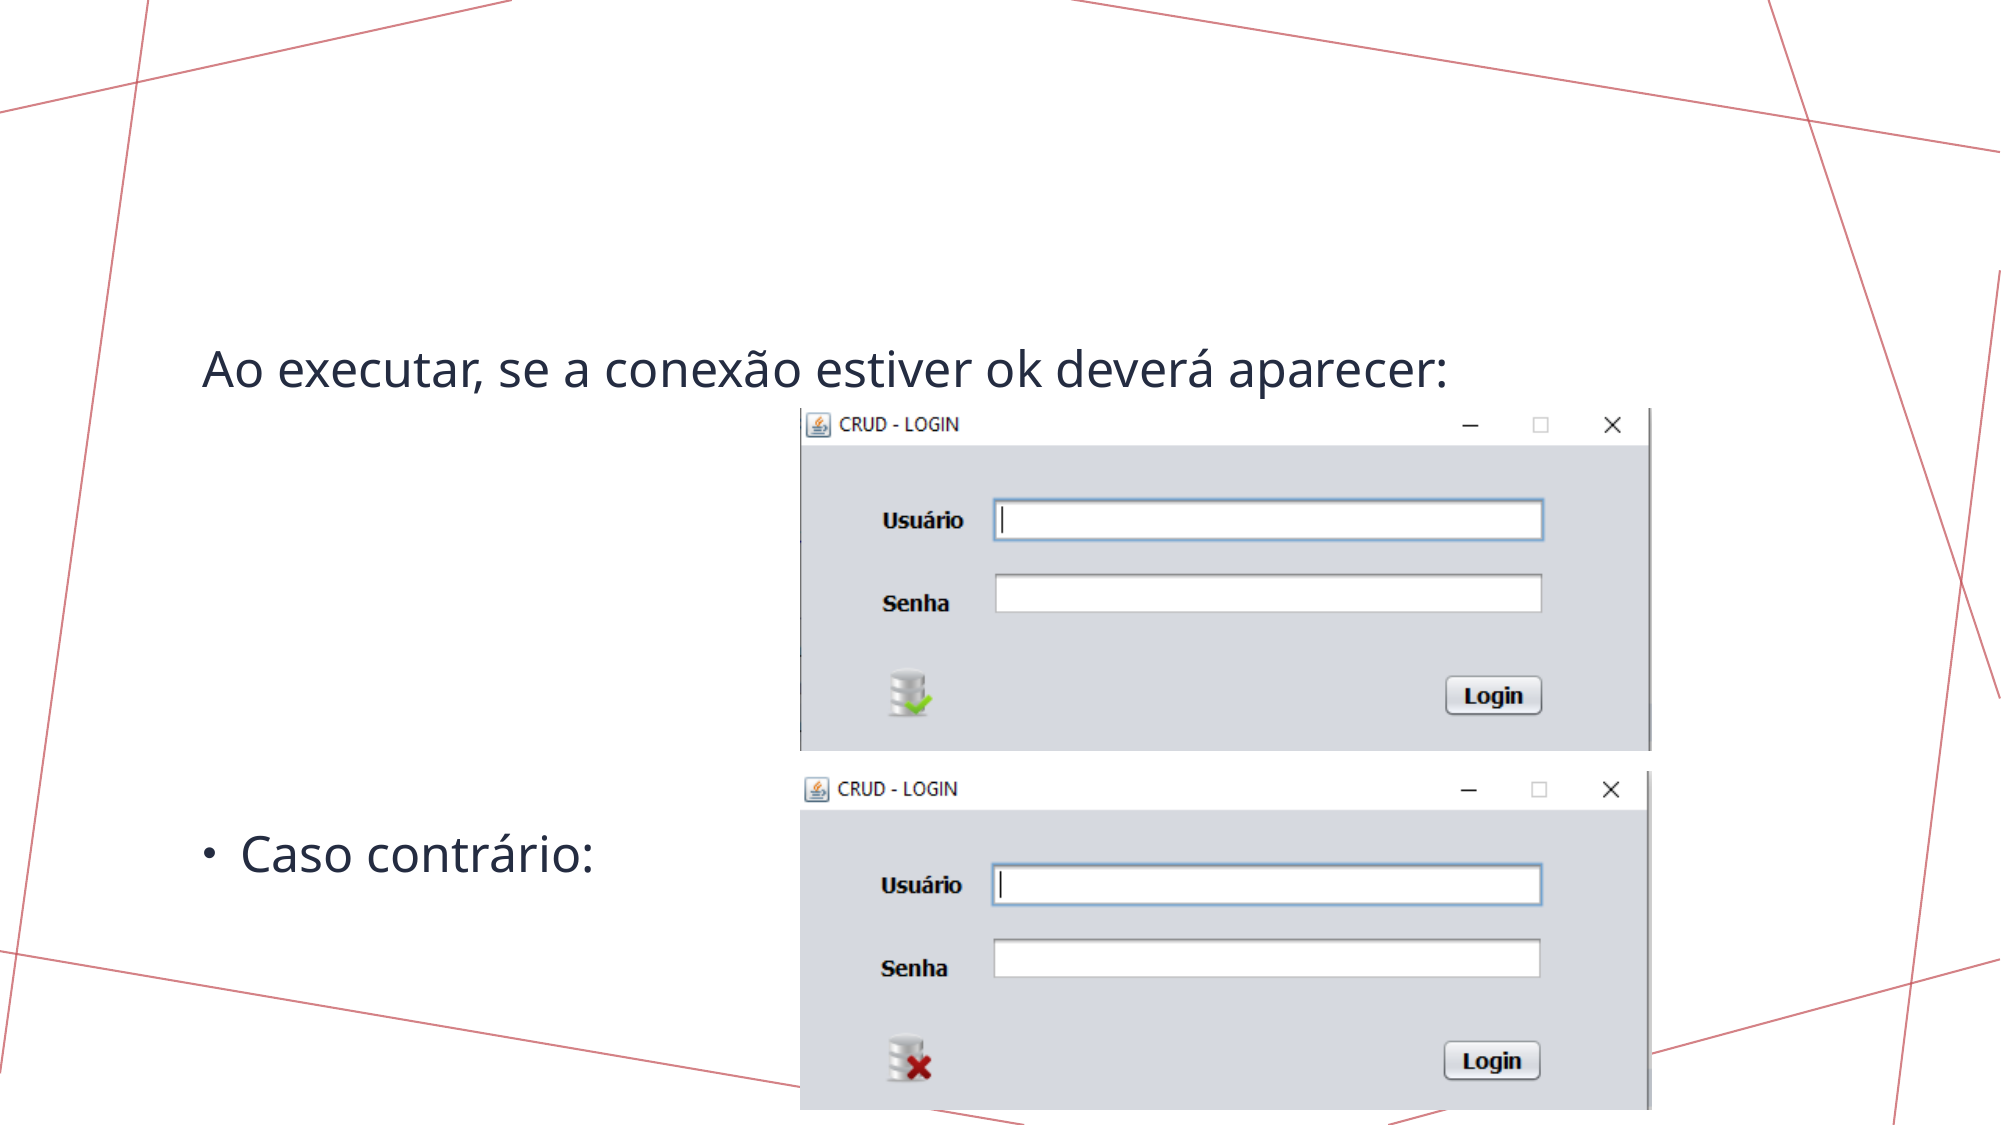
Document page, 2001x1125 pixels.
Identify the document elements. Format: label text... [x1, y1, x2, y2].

list Ao executar, se a conexão estiver ok deverá aparecer: Caso contrário: [187, 329, 1813, 990]
picture [800, 771, 1652, 1110]
picture [800, 408, 1652, 751]
